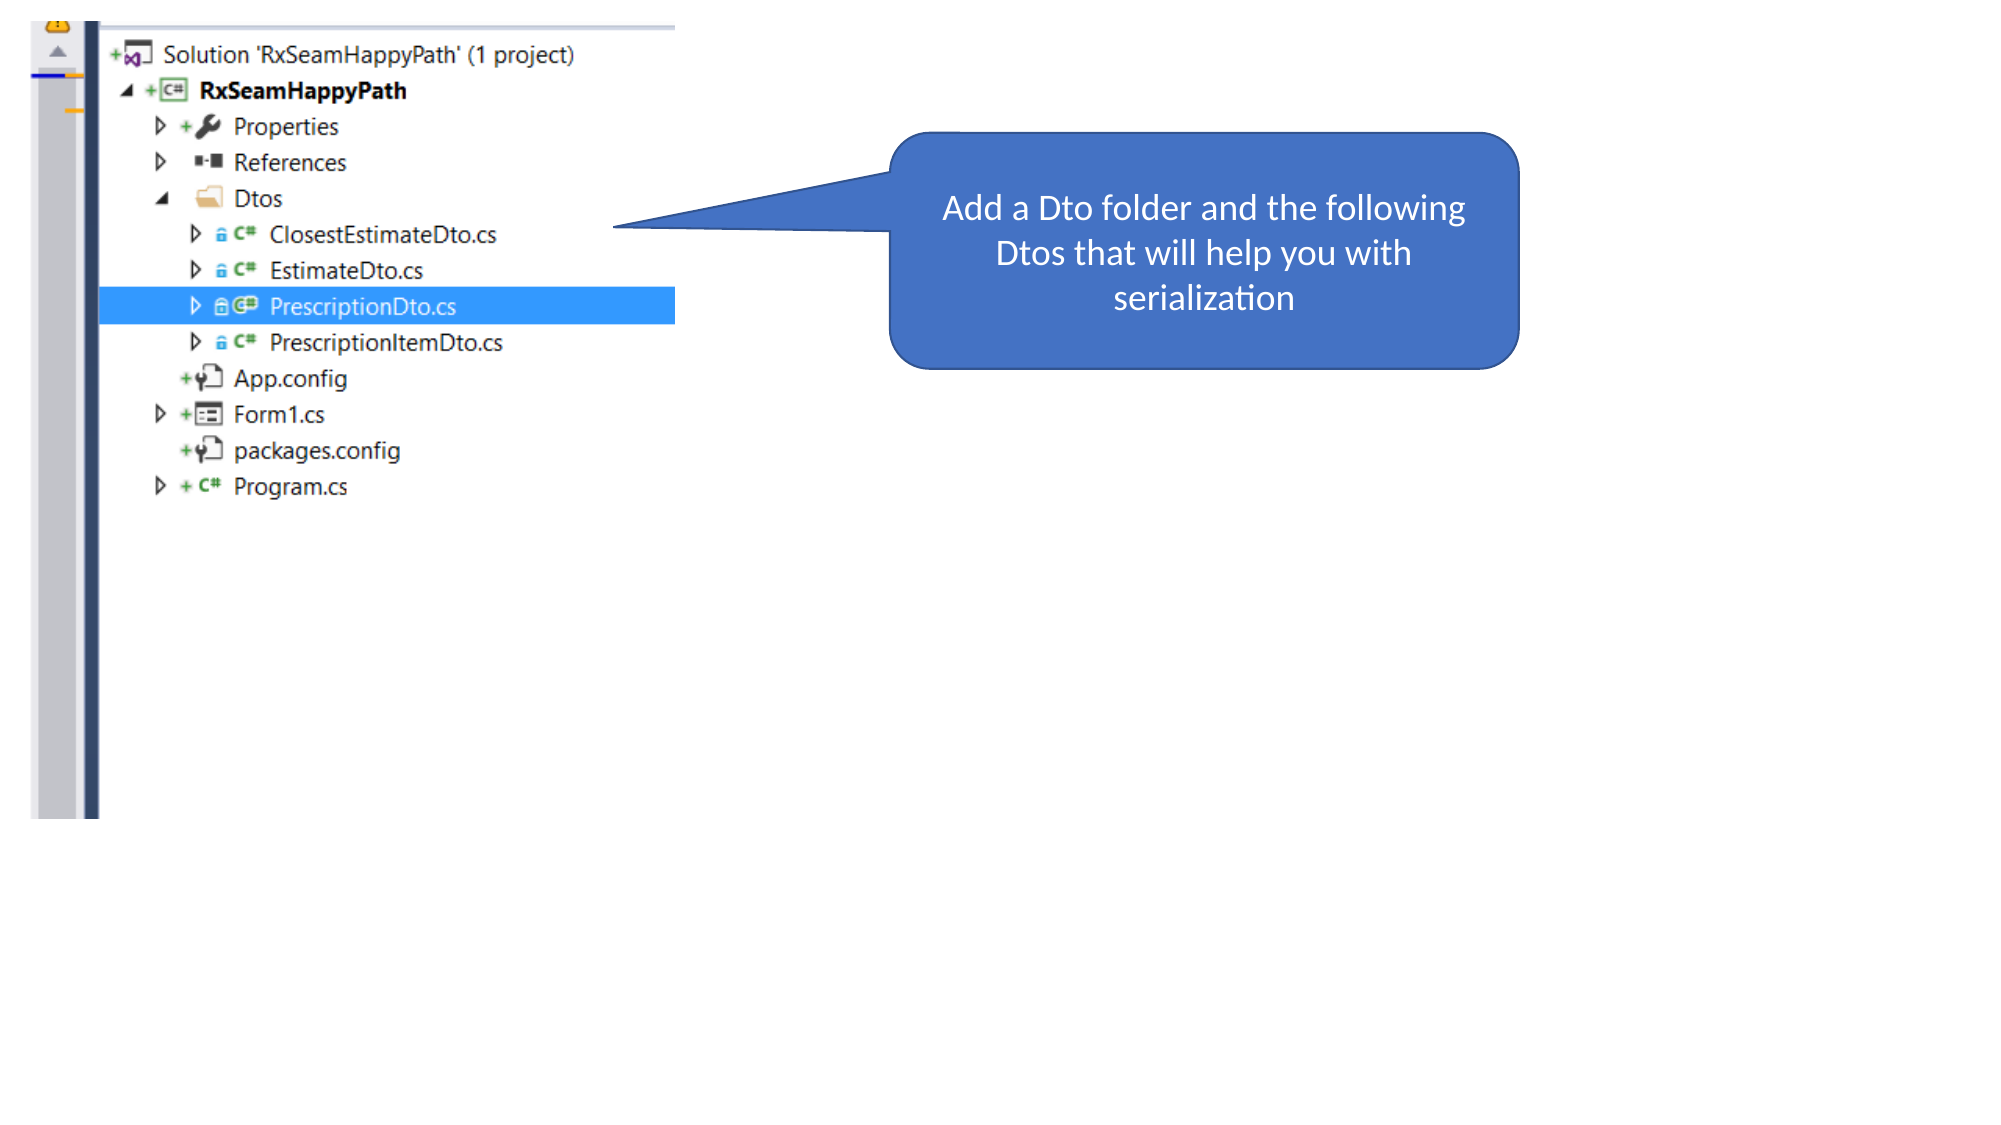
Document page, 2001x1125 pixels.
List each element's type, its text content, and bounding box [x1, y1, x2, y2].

picture [0, 21, 675, 819]
text_box Add a Dto folder and the following Dtos that will help you with serialization [675, 131, 1520, 370]
